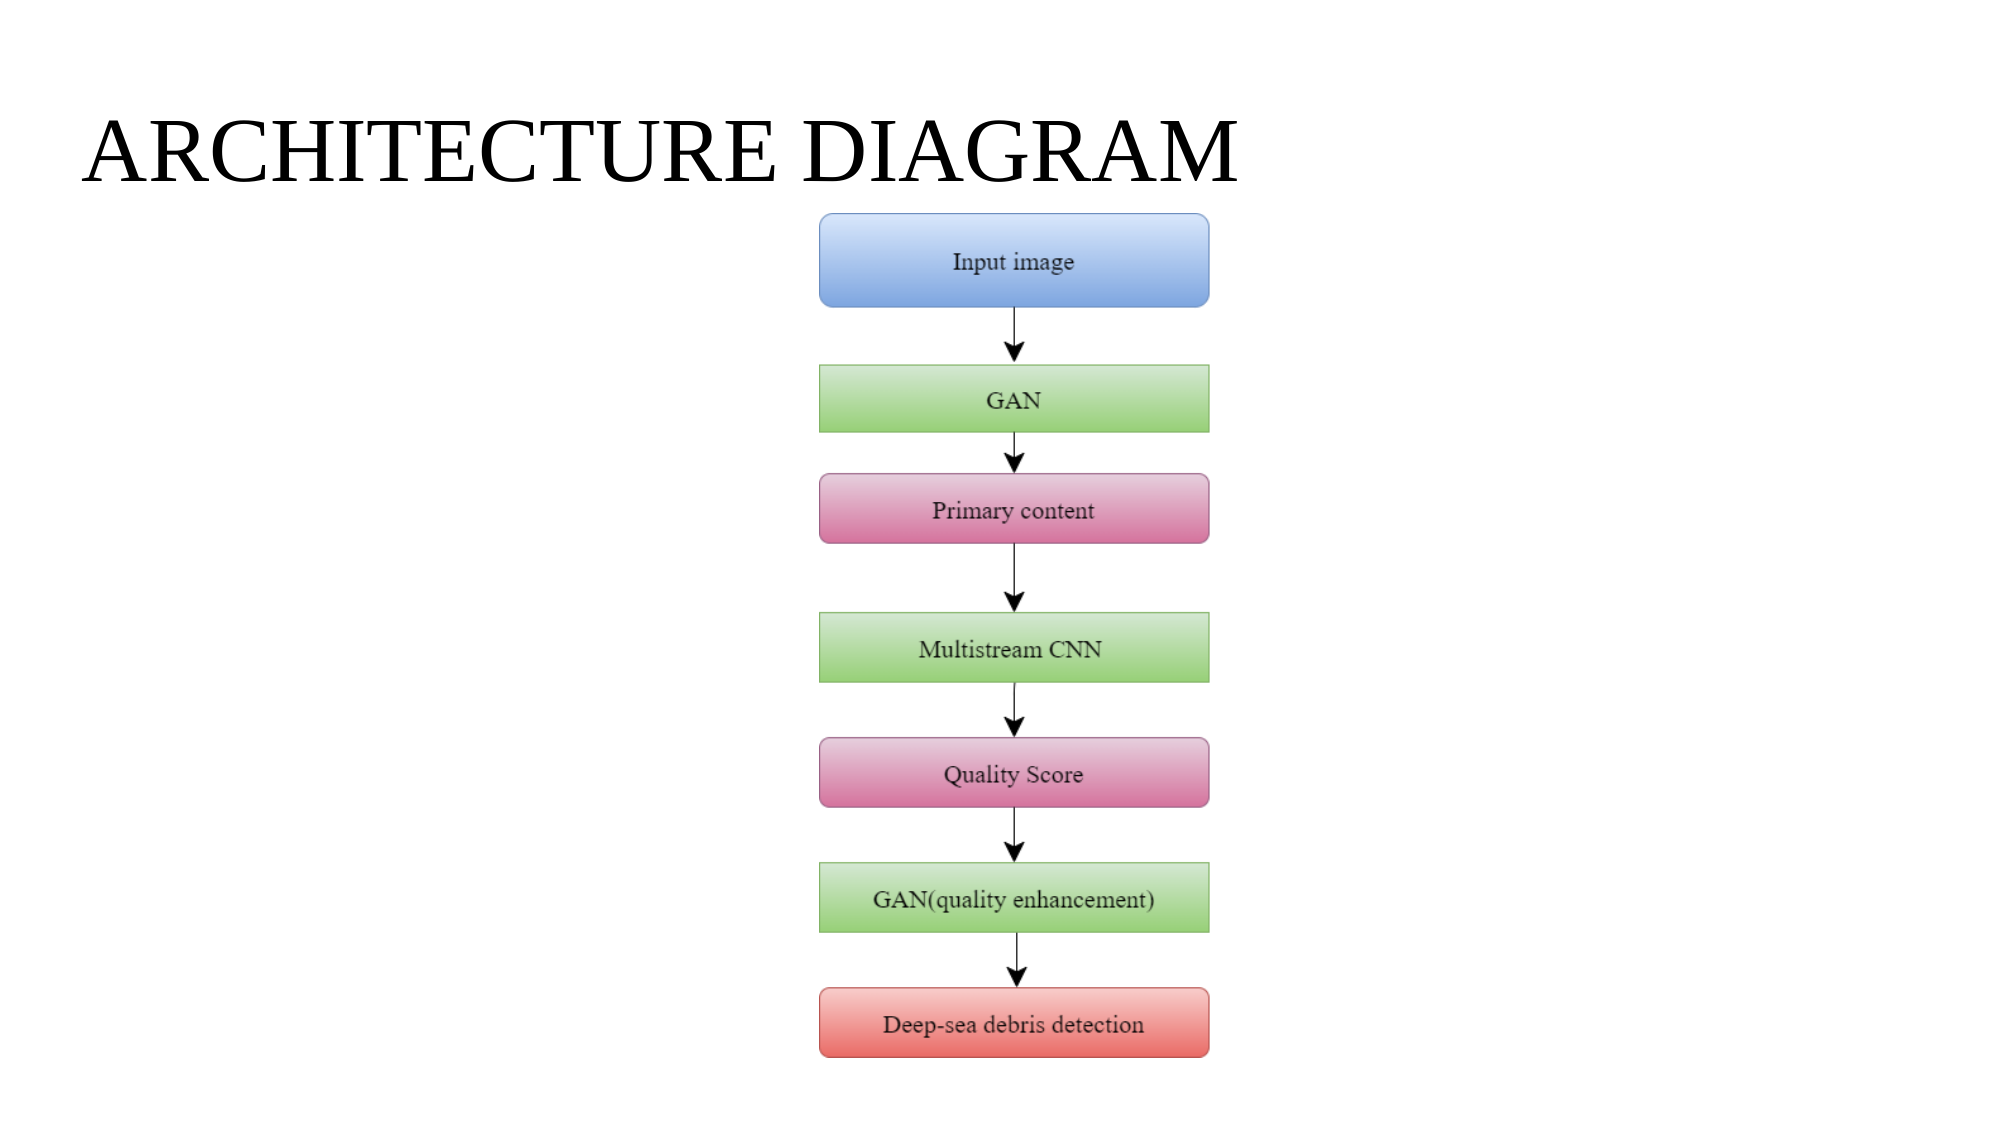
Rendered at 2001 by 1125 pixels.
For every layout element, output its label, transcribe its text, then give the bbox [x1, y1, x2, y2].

title ARCHITECTURE DIAGRAM [66, 42, 1792, 261]
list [819, 213, 1211, 1058]
